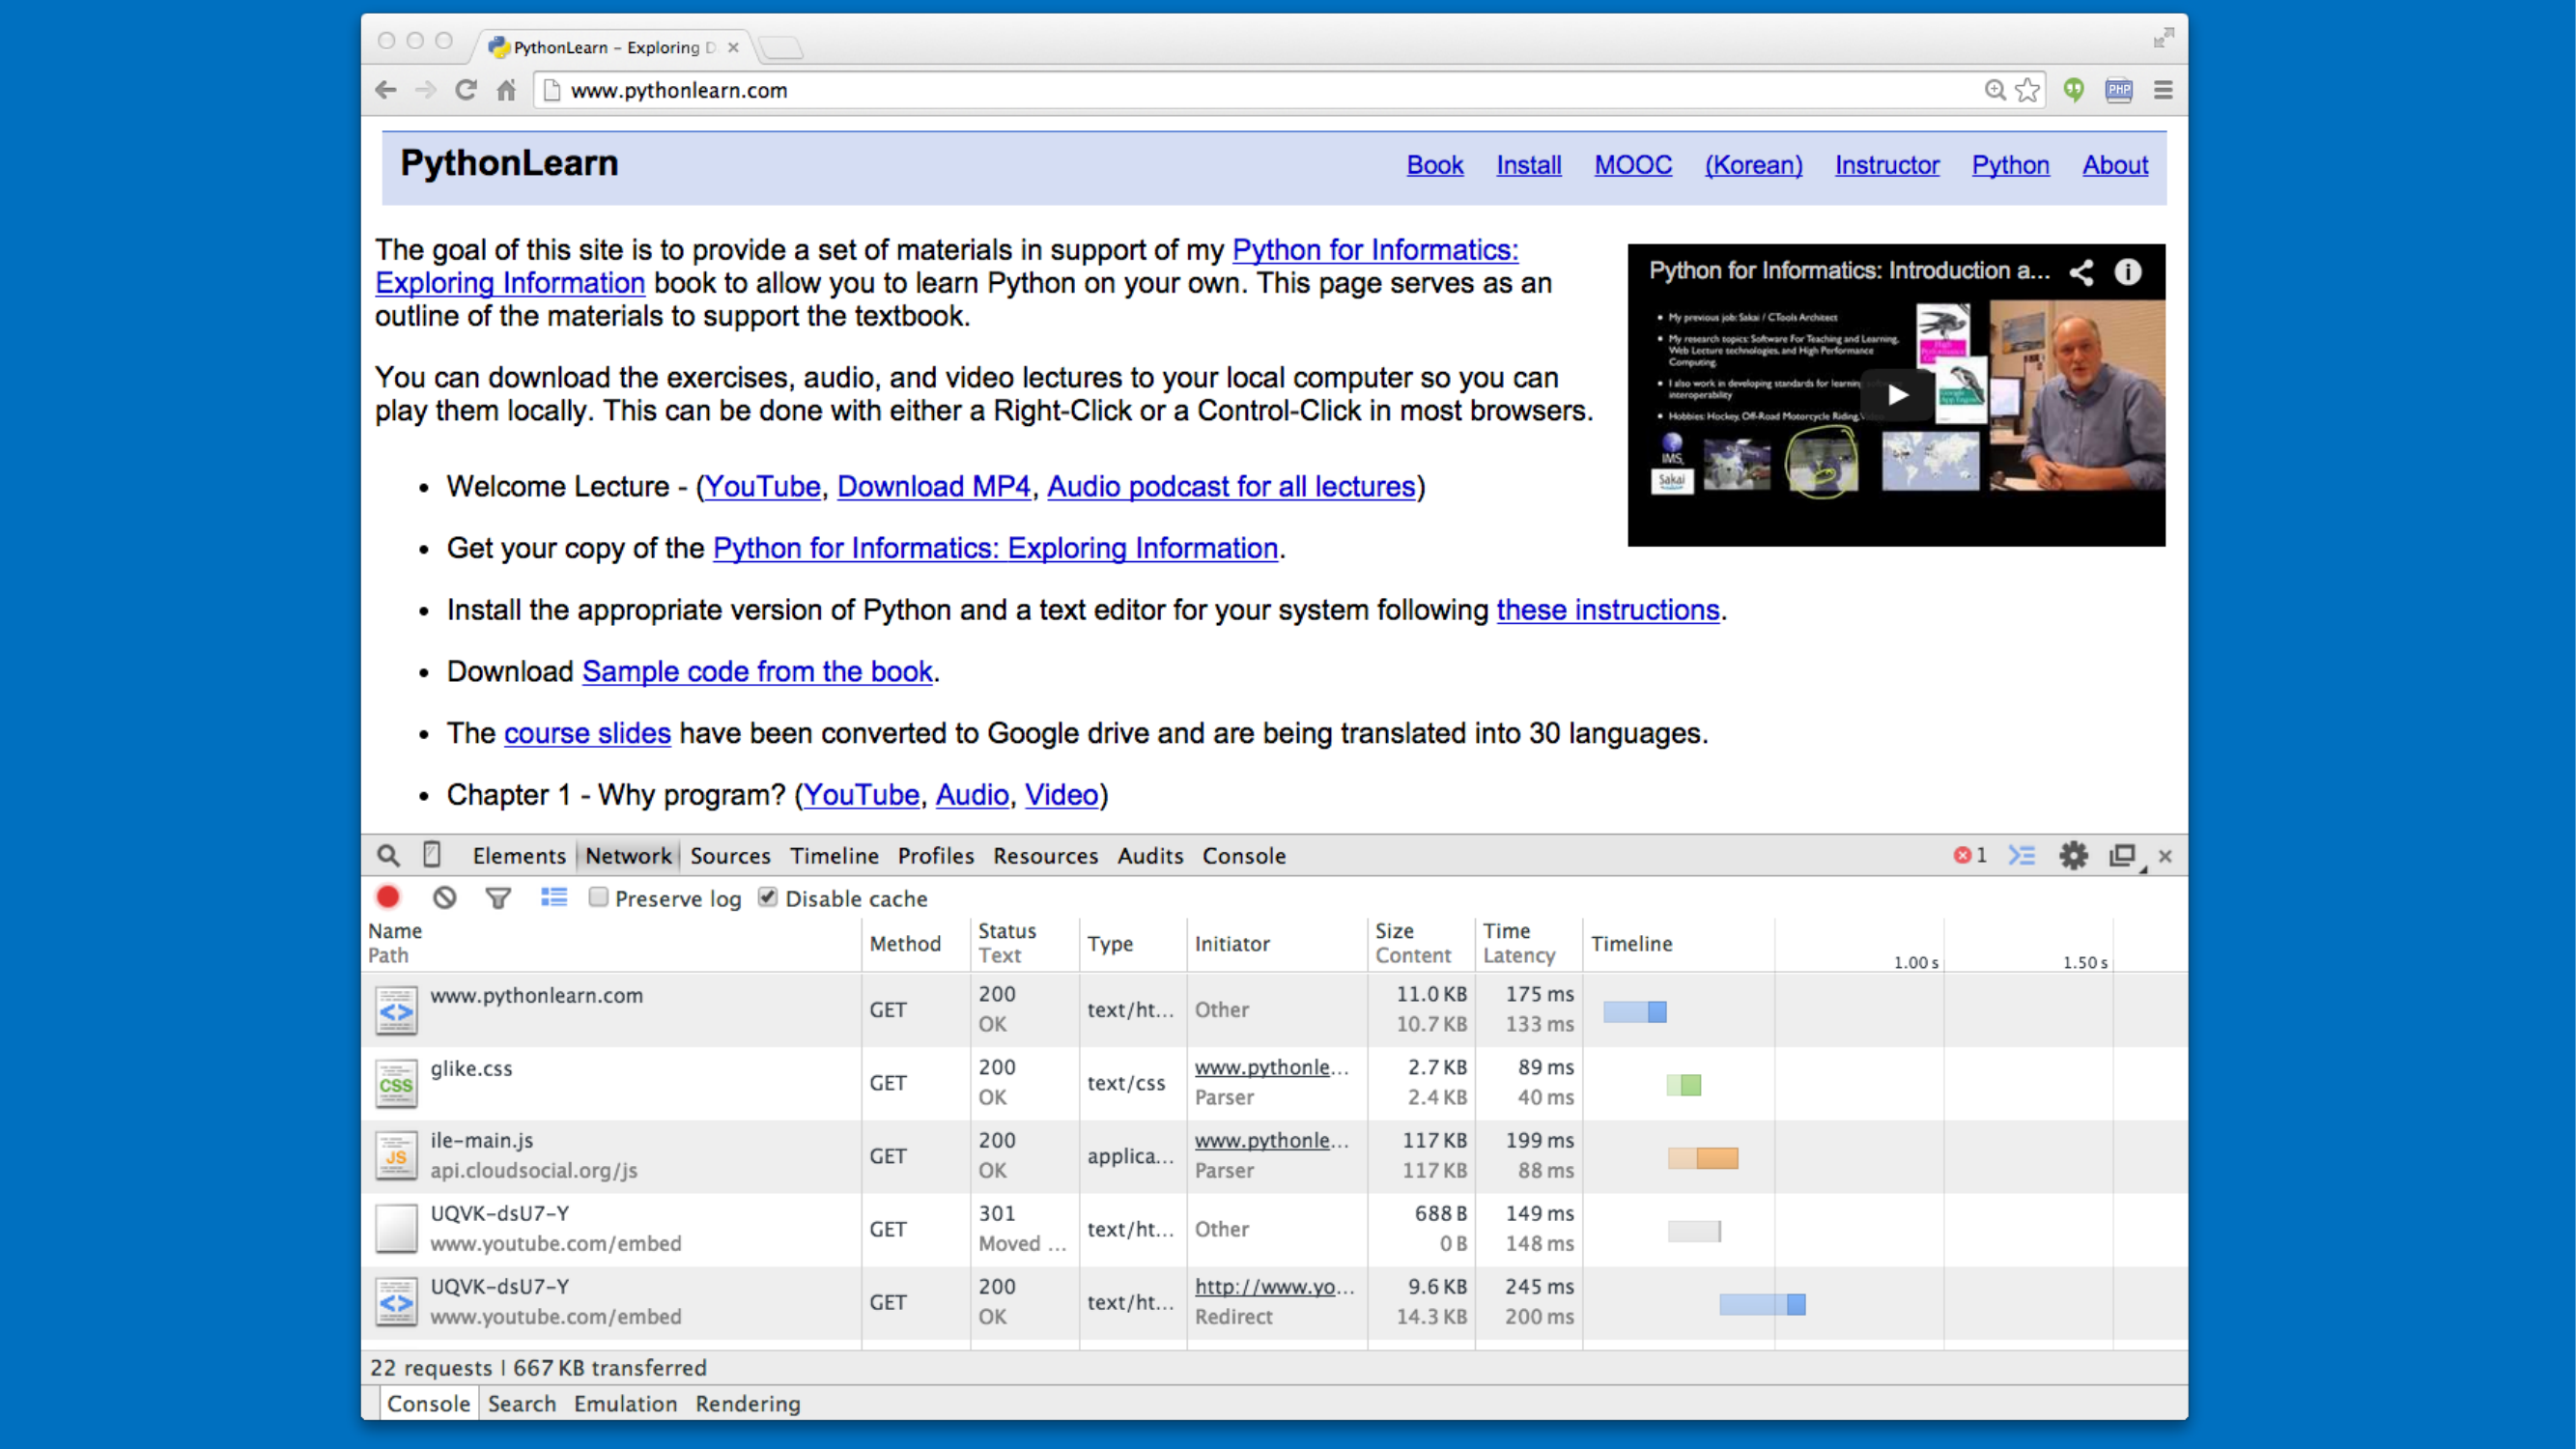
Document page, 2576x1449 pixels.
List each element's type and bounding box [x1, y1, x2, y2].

picture [340, 0, 2209, 1449]
